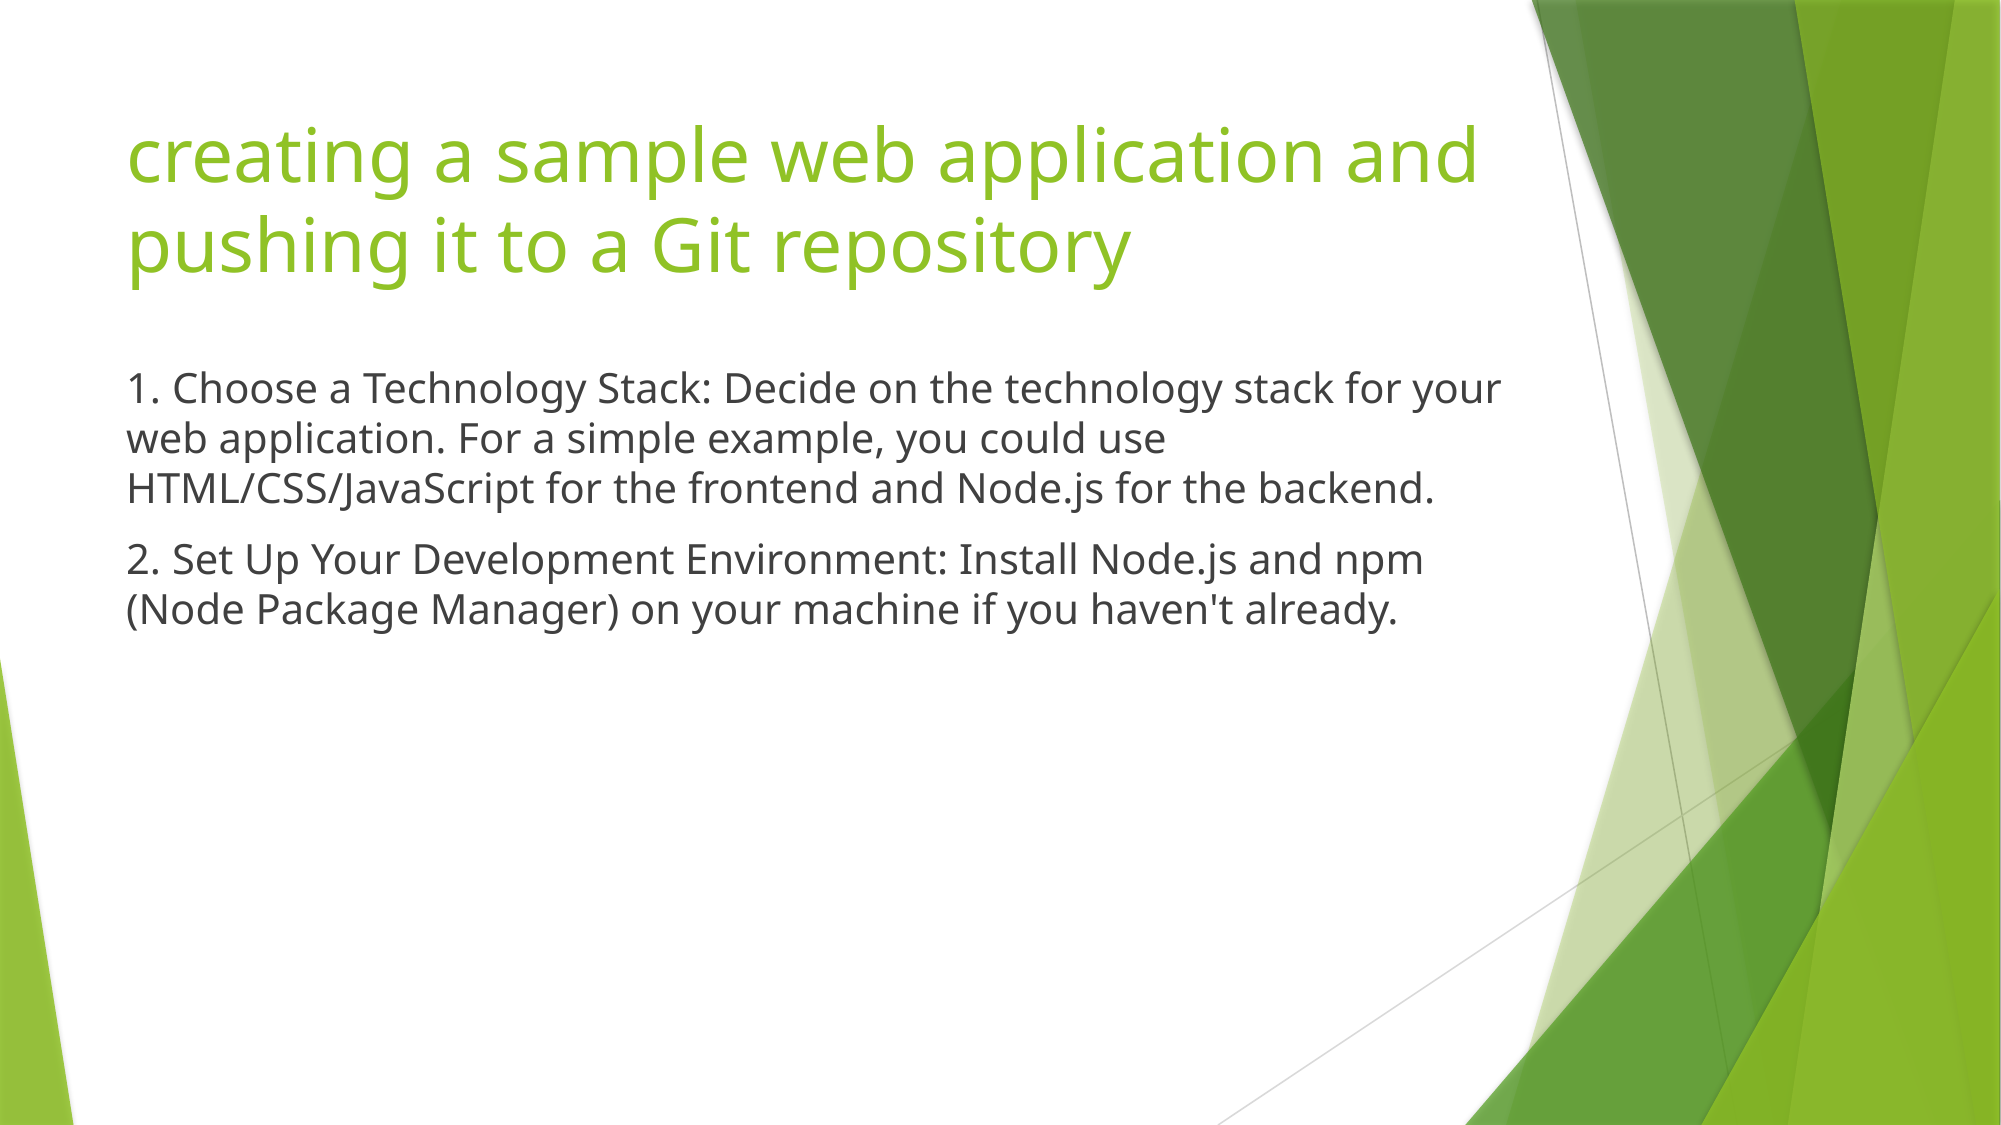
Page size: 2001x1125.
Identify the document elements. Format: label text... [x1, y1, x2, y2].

list 1. Choose a Technology Stack: Decide on the technology stack for your web application. For a simple example, you could use HTML/CSS/JavaScript for the frontend and Node.js for the backend. 2. Set Up Your Development Environment: Install Node.js and npm (Node Package Manager) on your machine if you haven't already. [111, 354, 1522, 992]
title creating a sample web application and pushing it to a Git repository [111, 99, 1522, 317]
